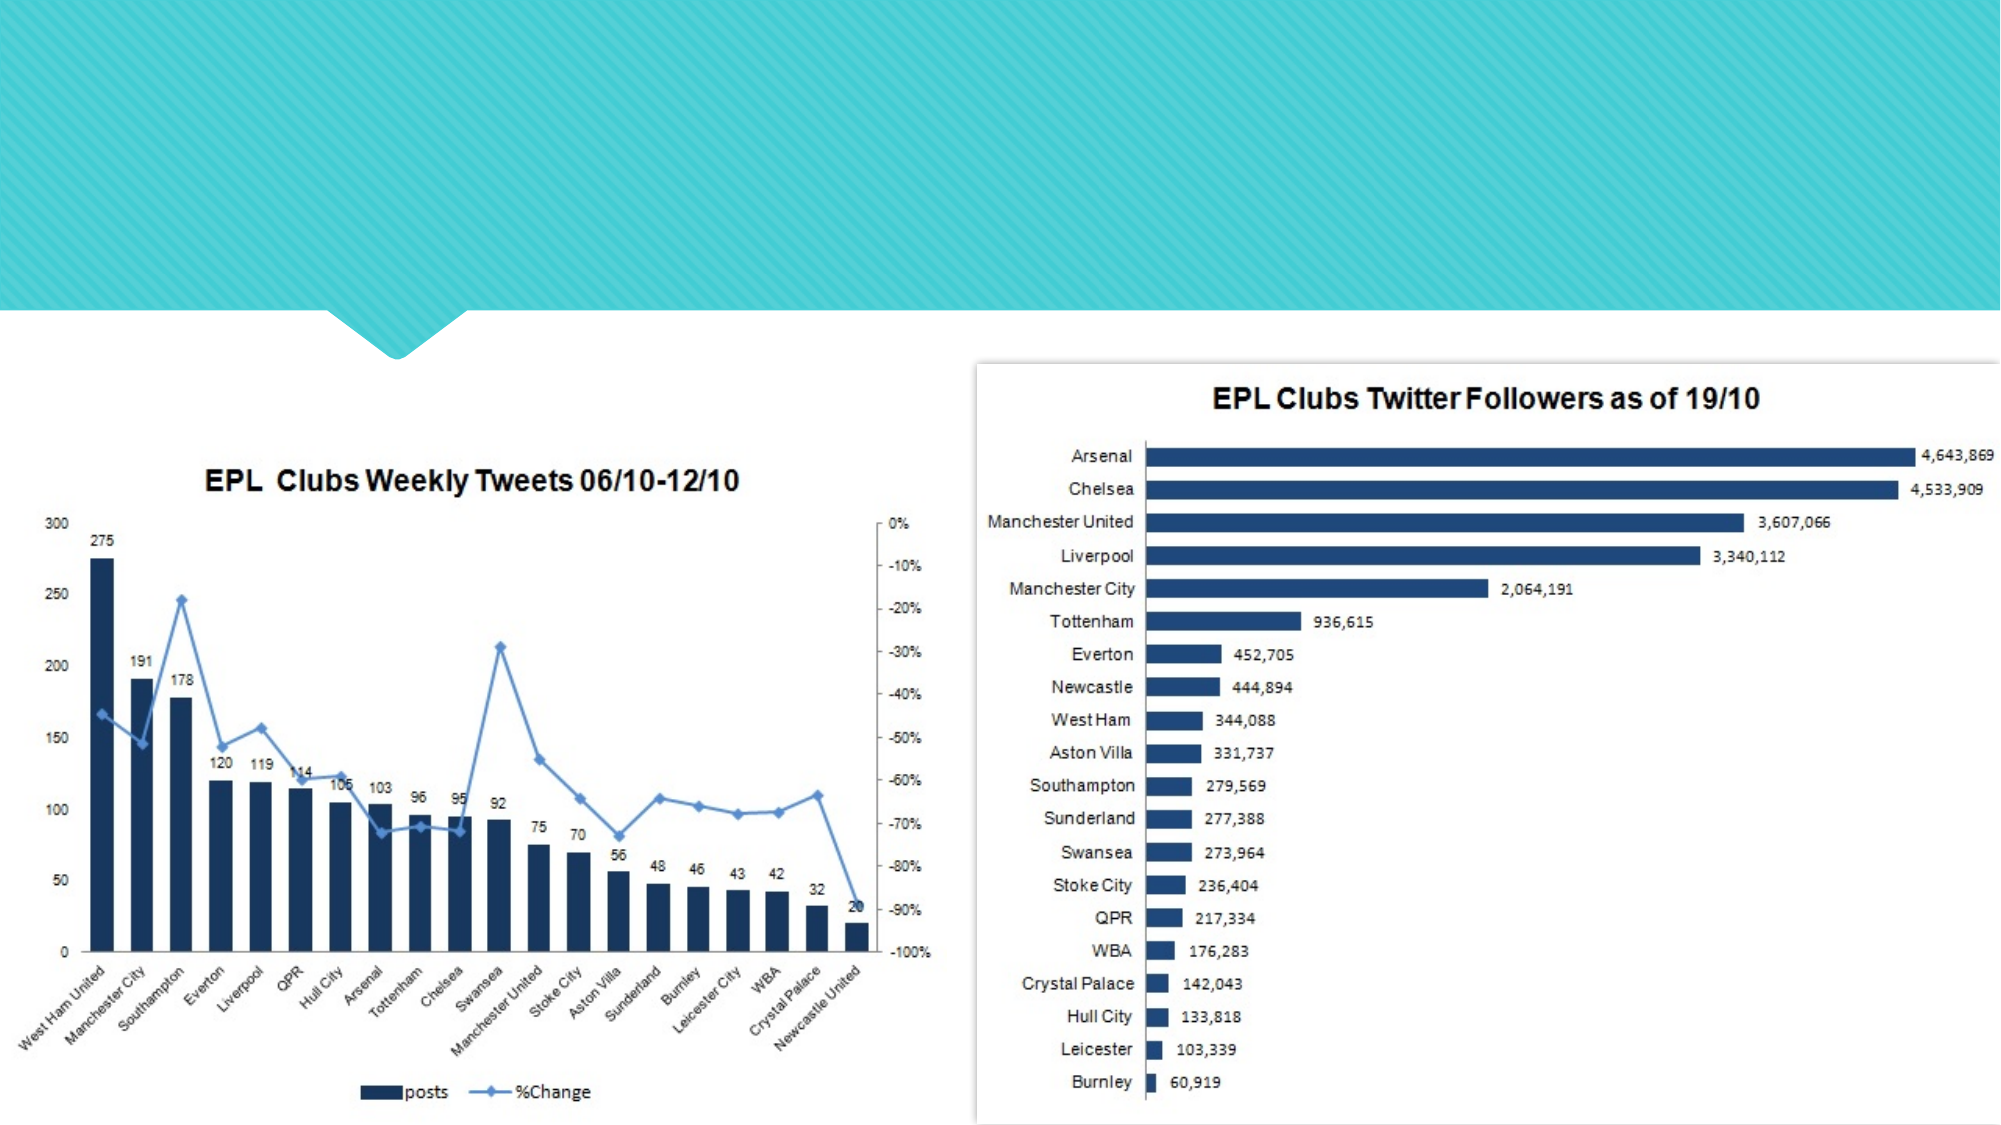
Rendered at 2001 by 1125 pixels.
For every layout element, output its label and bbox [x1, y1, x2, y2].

picture [0, 446, 948, 1125]
picture [977, 364, 2000, 1124]
